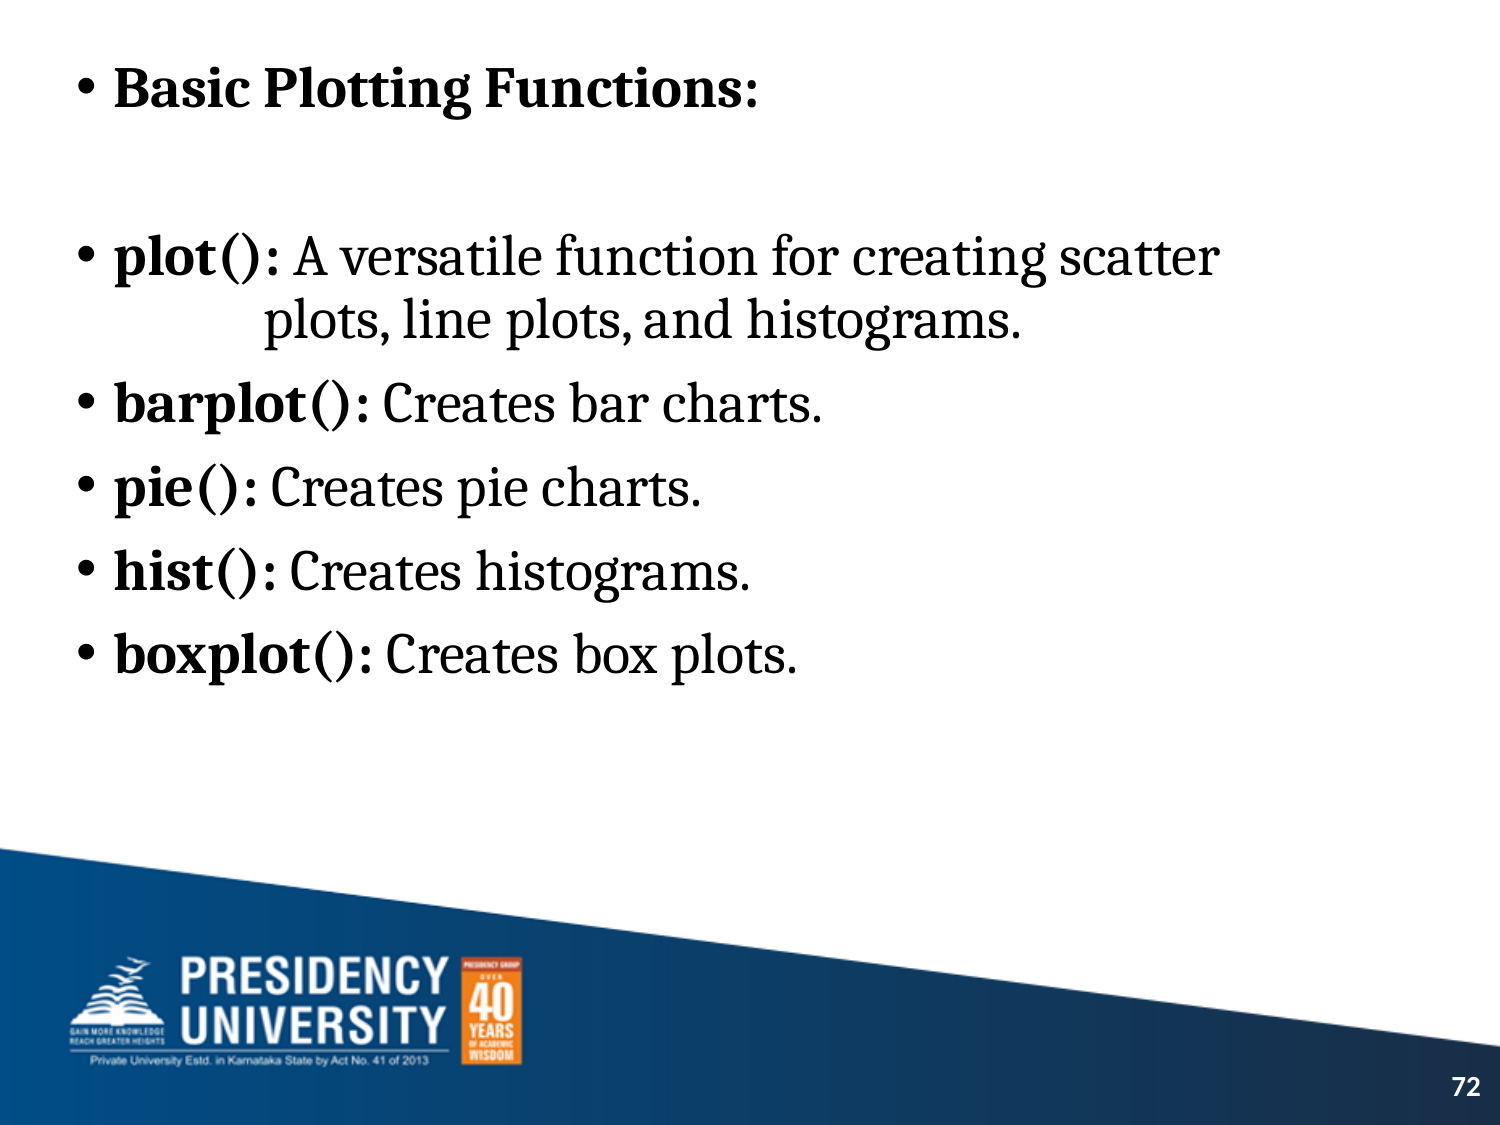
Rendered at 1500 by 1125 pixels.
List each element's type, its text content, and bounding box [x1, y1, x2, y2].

slide_number 72 [1158, 1054, 1496, 1115]
picture [0, 845, 1500, 1125]
list Basic Plotting Functions: plot(): A versatile function for creating scatter plots, line plots, and histograms. barplot(): Creates bar charts. pie(): Creates pie charts. hist(): Creates histograms. boxplot(): Creates box plots. [60, 50, 1355, 687]
